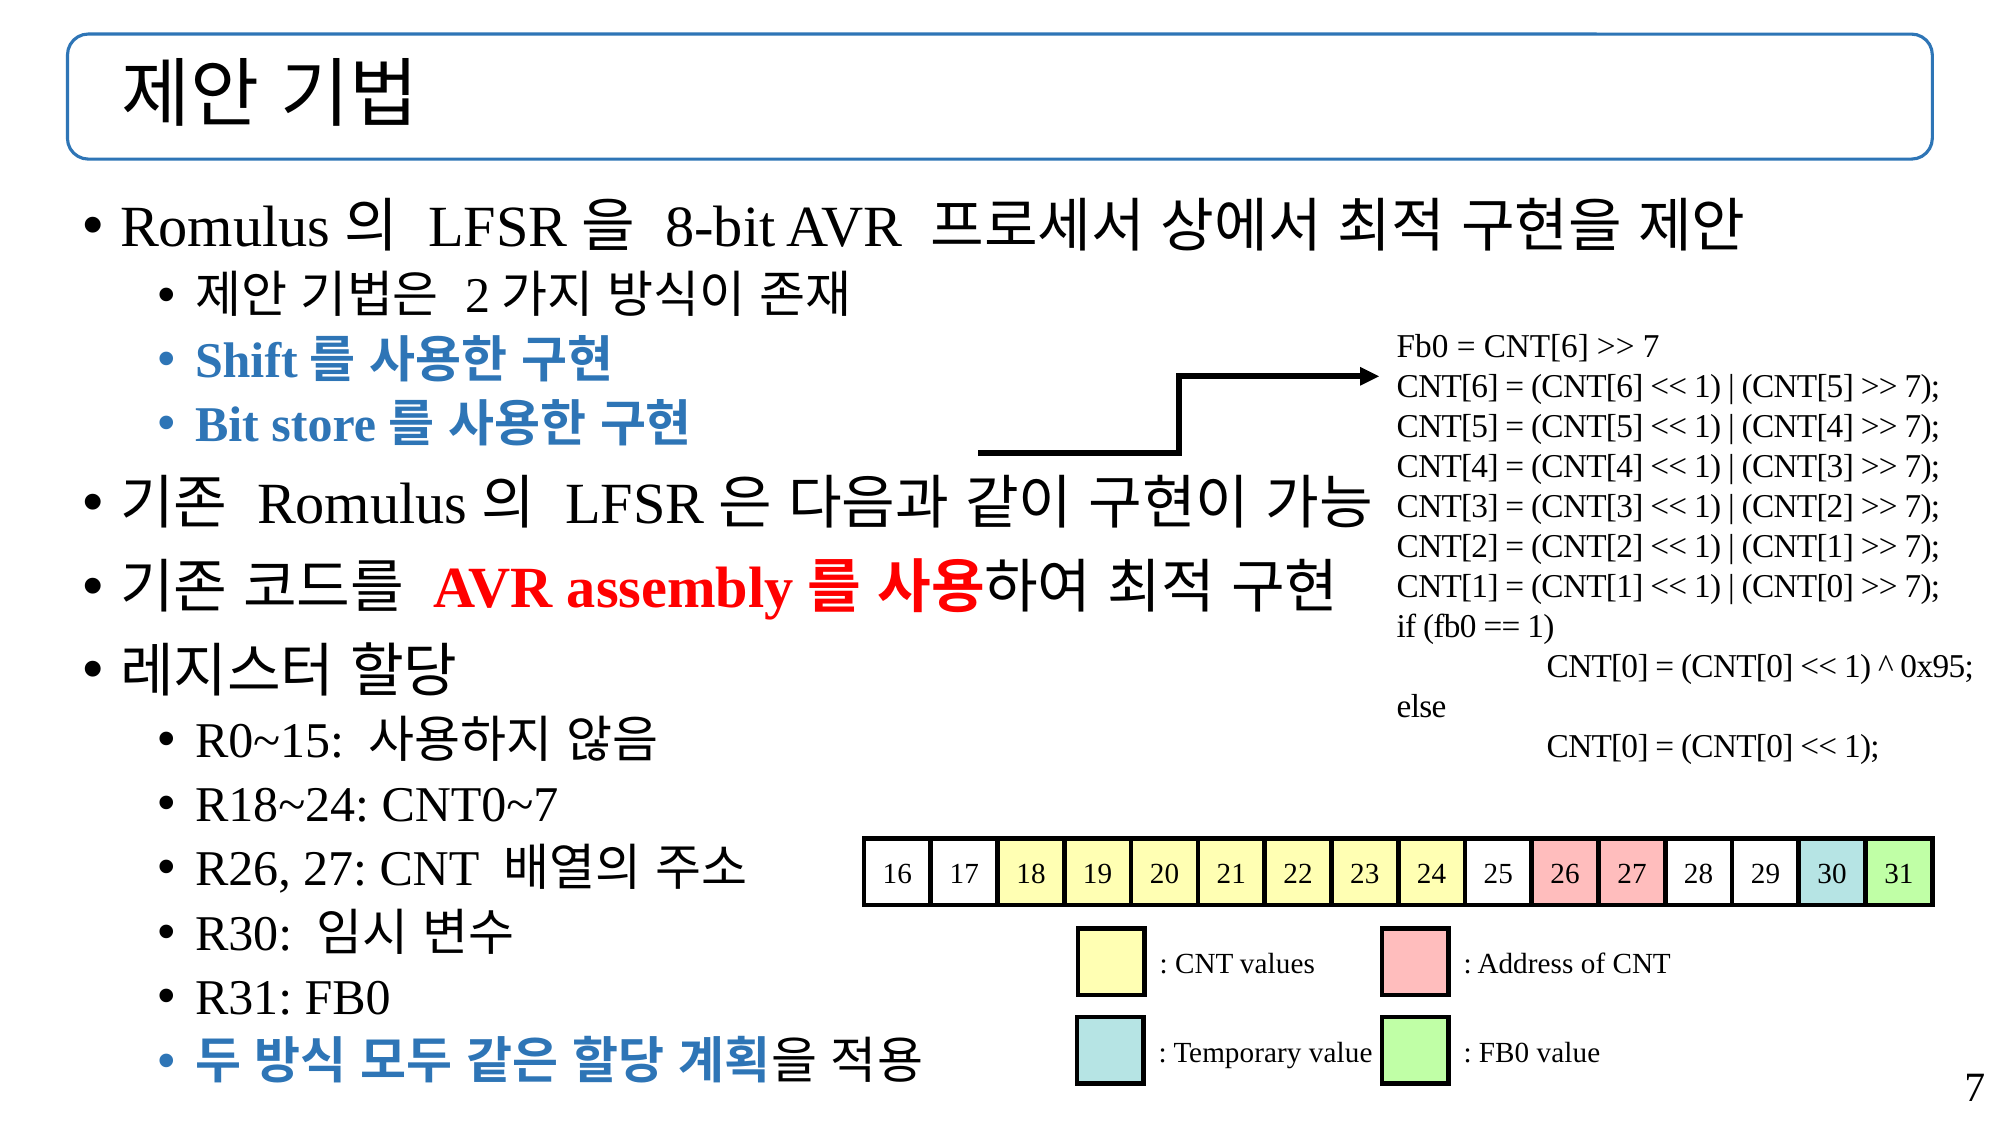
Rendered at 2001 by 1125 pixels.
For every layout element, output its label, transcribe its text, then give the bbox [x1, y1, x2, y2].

text_box Fb0 = CNT[6] >> 7 CNT[6] = (CNT[6] << 1) | (CNT[5] >> 7); CNT[5] = (CNT[5] << 1) | (CNT[4] >> 7); CNT[4] = (CNT[4] << 1) | (CNT[3] >> 7); CNT[3] = (CNT[3] << 1) | (CNT[2] >> 7); CNT[2] = (CNT[2] << 1) | (CNT[1] >> 7); CNT[1] = (CNT[1] << 1) | (CNT[0] >> 7); if (fb0 == 1) CNT[0] = (CNT[0] << 1) ^ 0x95; else CNT[0] = (CNT[0] << 1); [1381, 317, 2000, 772]
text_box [978, 376, 1379, 453]
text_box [1077, 928, 1720, 1084]
title 제안 기법 [67, 34, 1933, 160]
list Romulus의 LFSR을 8-bit AVR 프로세서 상에서 최적 구현을 제안 제안 기법은 2가지 방식이 존재 Shift를 사용한 구현 Bit store를 사용한 구현 기존 Romulus의 LFSR은 다음과 같이 구현이 가능 기존 코드를 AVR assembly를 사용하여 최적 구현 레지스터 할당 R0~15: 사용하지 않음 R18~24: CNT0~7 R26, 27: CNT 배열의 주소 R30: 임시 변수 R31: FB0 두 방식 모두 같은 할당 계획을 적용 [67, 189, 1933, 1107]
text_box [864, 838, 1933, 905]
